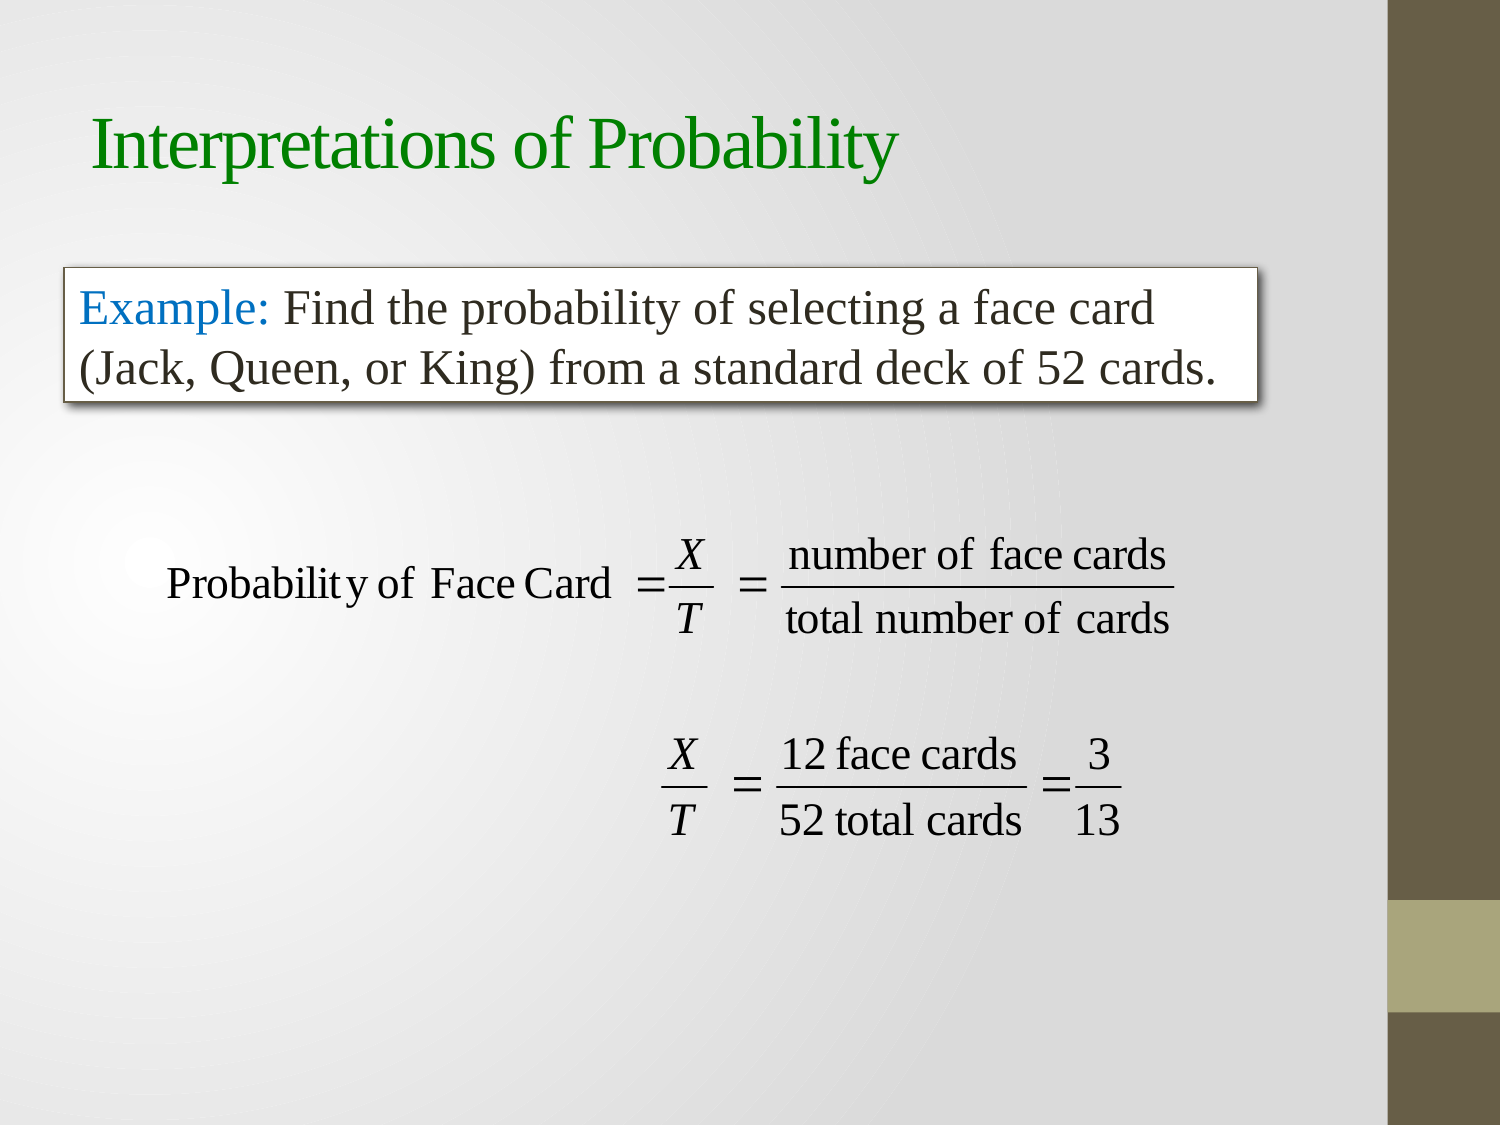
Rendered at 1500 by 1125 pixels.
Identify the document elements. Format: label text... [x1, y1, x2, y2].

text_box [653, 724, 1130, 847]
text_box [158, 525, 1185, 645]
title Interpretations of Probability [75, 45, 1325, 233]
text_box Example: Find the probability of selecting a face card (Jack, Queen, or King) from a standard deck of 52 cards. [63, 267, 1258, 402]
